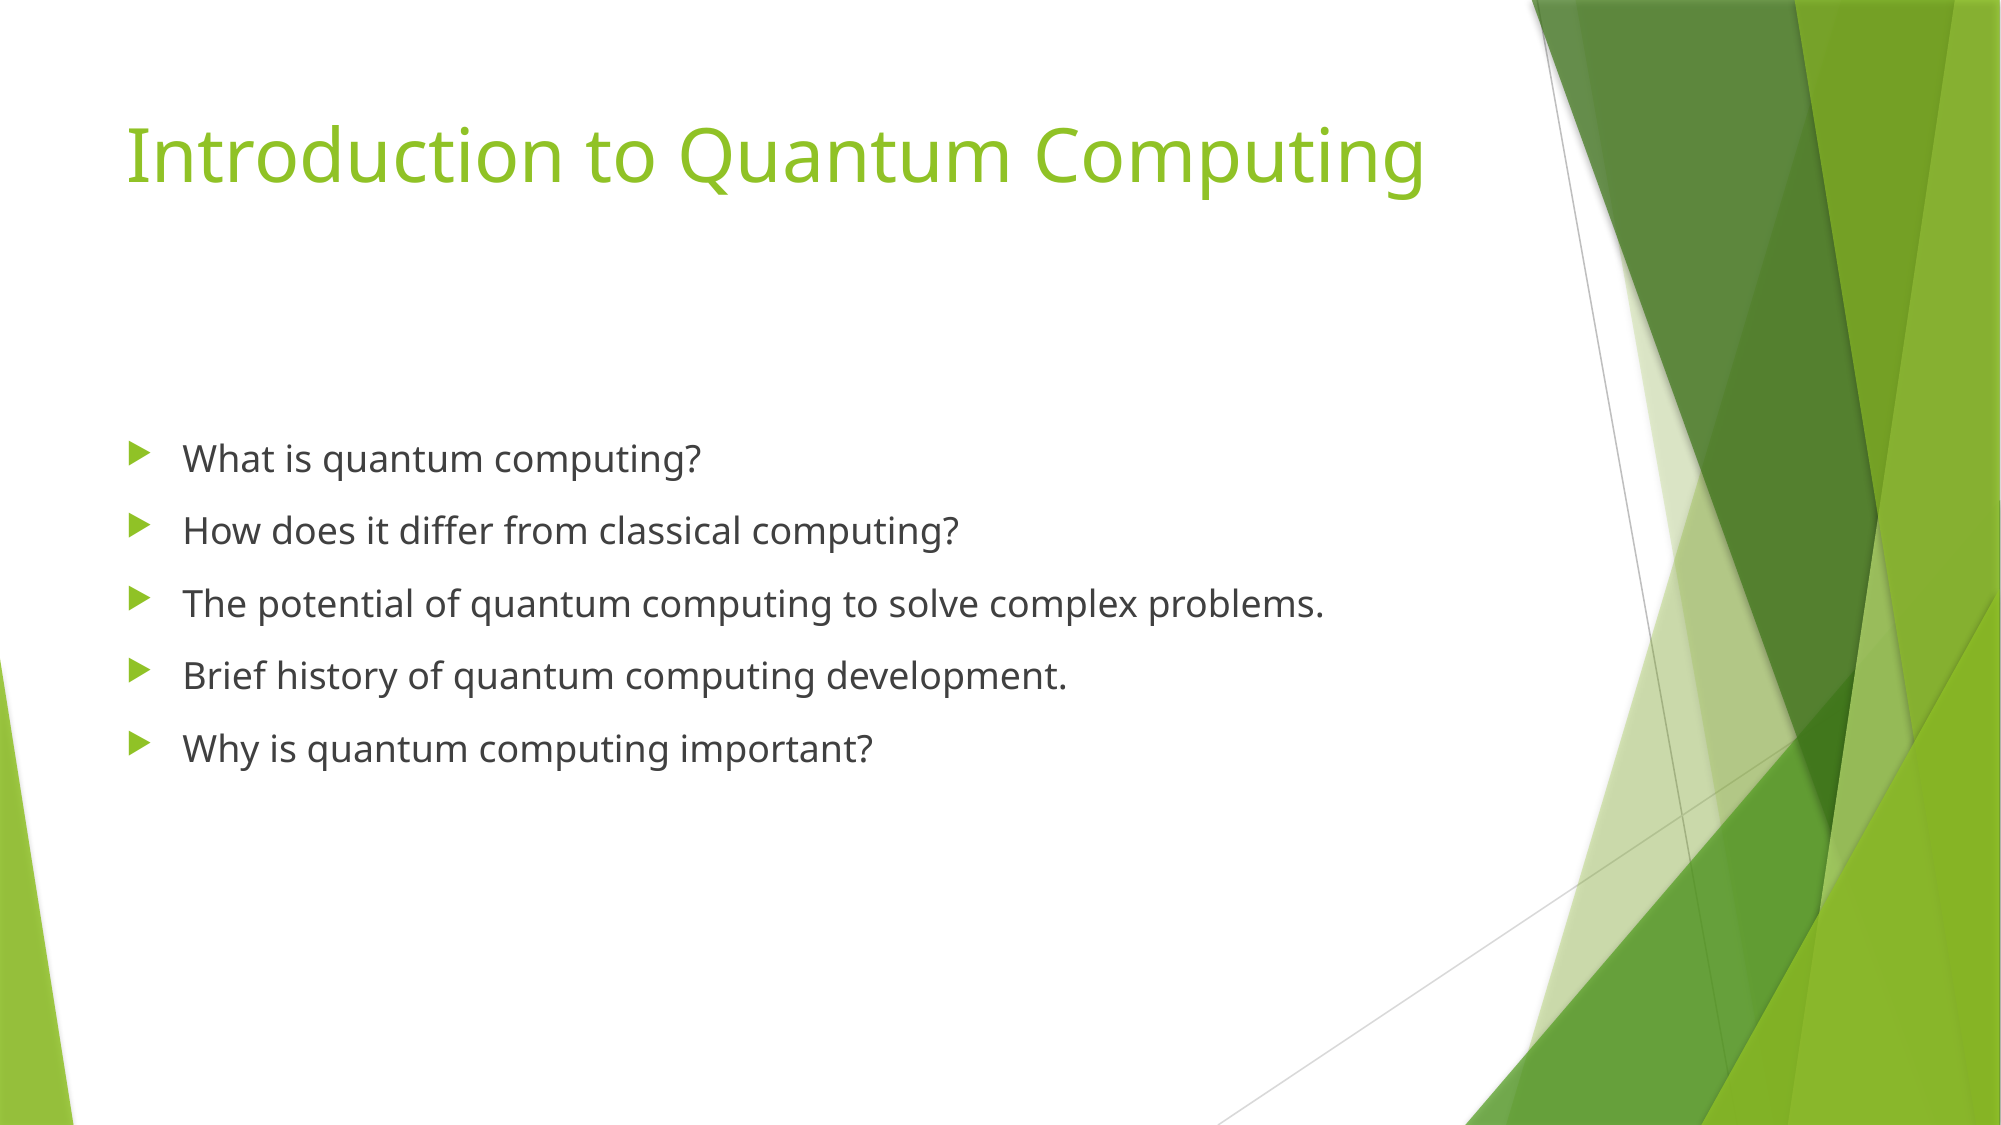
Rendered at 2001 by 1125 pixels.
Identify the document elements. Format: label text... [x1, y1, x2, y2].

title Introduction to Quantum Computing [111, 99, 1522, 317]
list What is quantum computing? How does it differ from classical computing? The potential of quantum computing to solve complex problems. Brief history of quantum computing development. Why is quantum computing important? [111, 354, 1522, 992]
